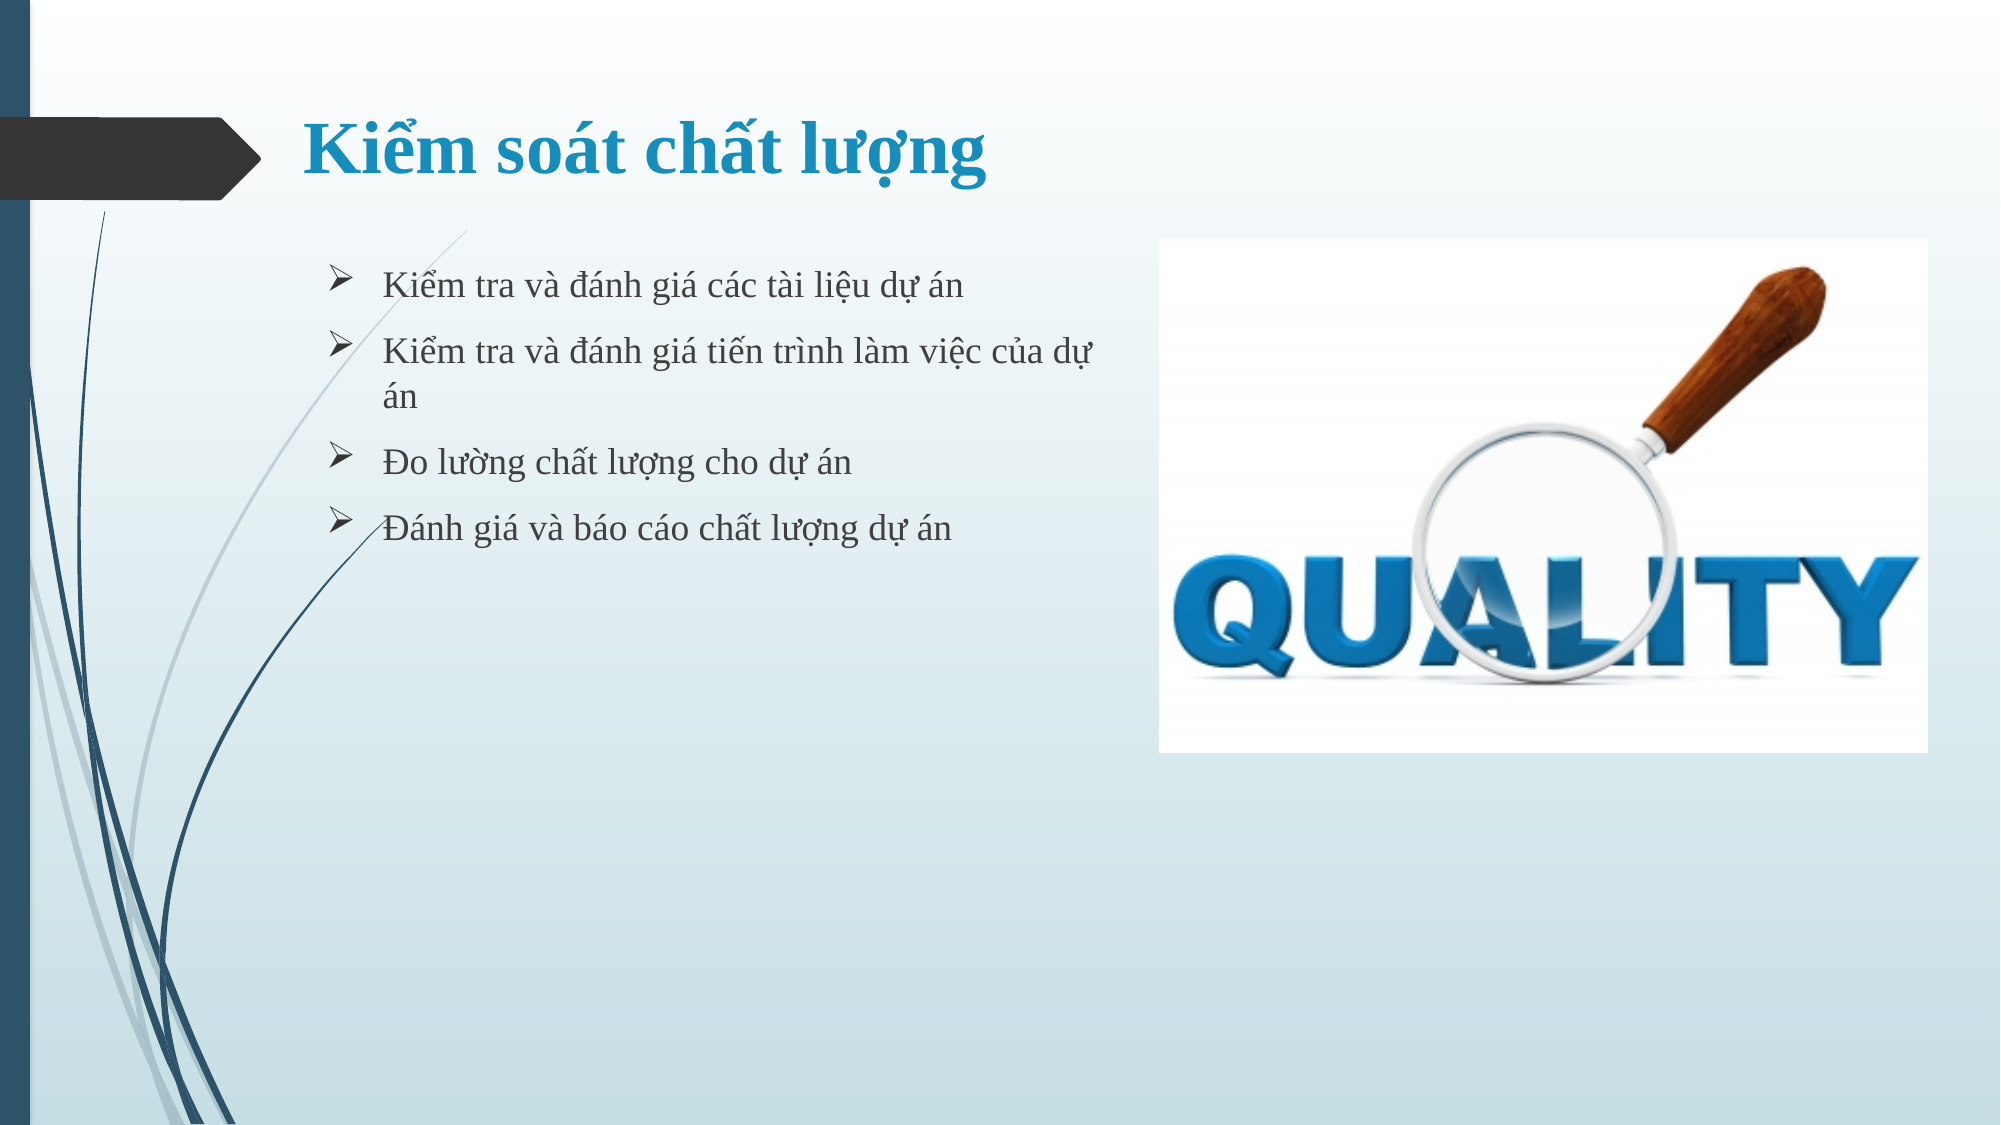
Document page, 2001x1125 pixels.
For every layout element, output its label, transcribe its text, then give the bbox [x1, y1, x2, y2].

list Kiểm tra và đánh giá các tài liệu dự án Kiểm tra và đánh giá tiến trình làm việc của dự án Đo lường chất lượng cho dự án Đánh giá và báo cáo chất lượng dự án [311, 252, 1128, 873]
picture [1158, 239, 1928, 754]
title Kiểm soát chất lượng [288, 90, 1751, 301]
